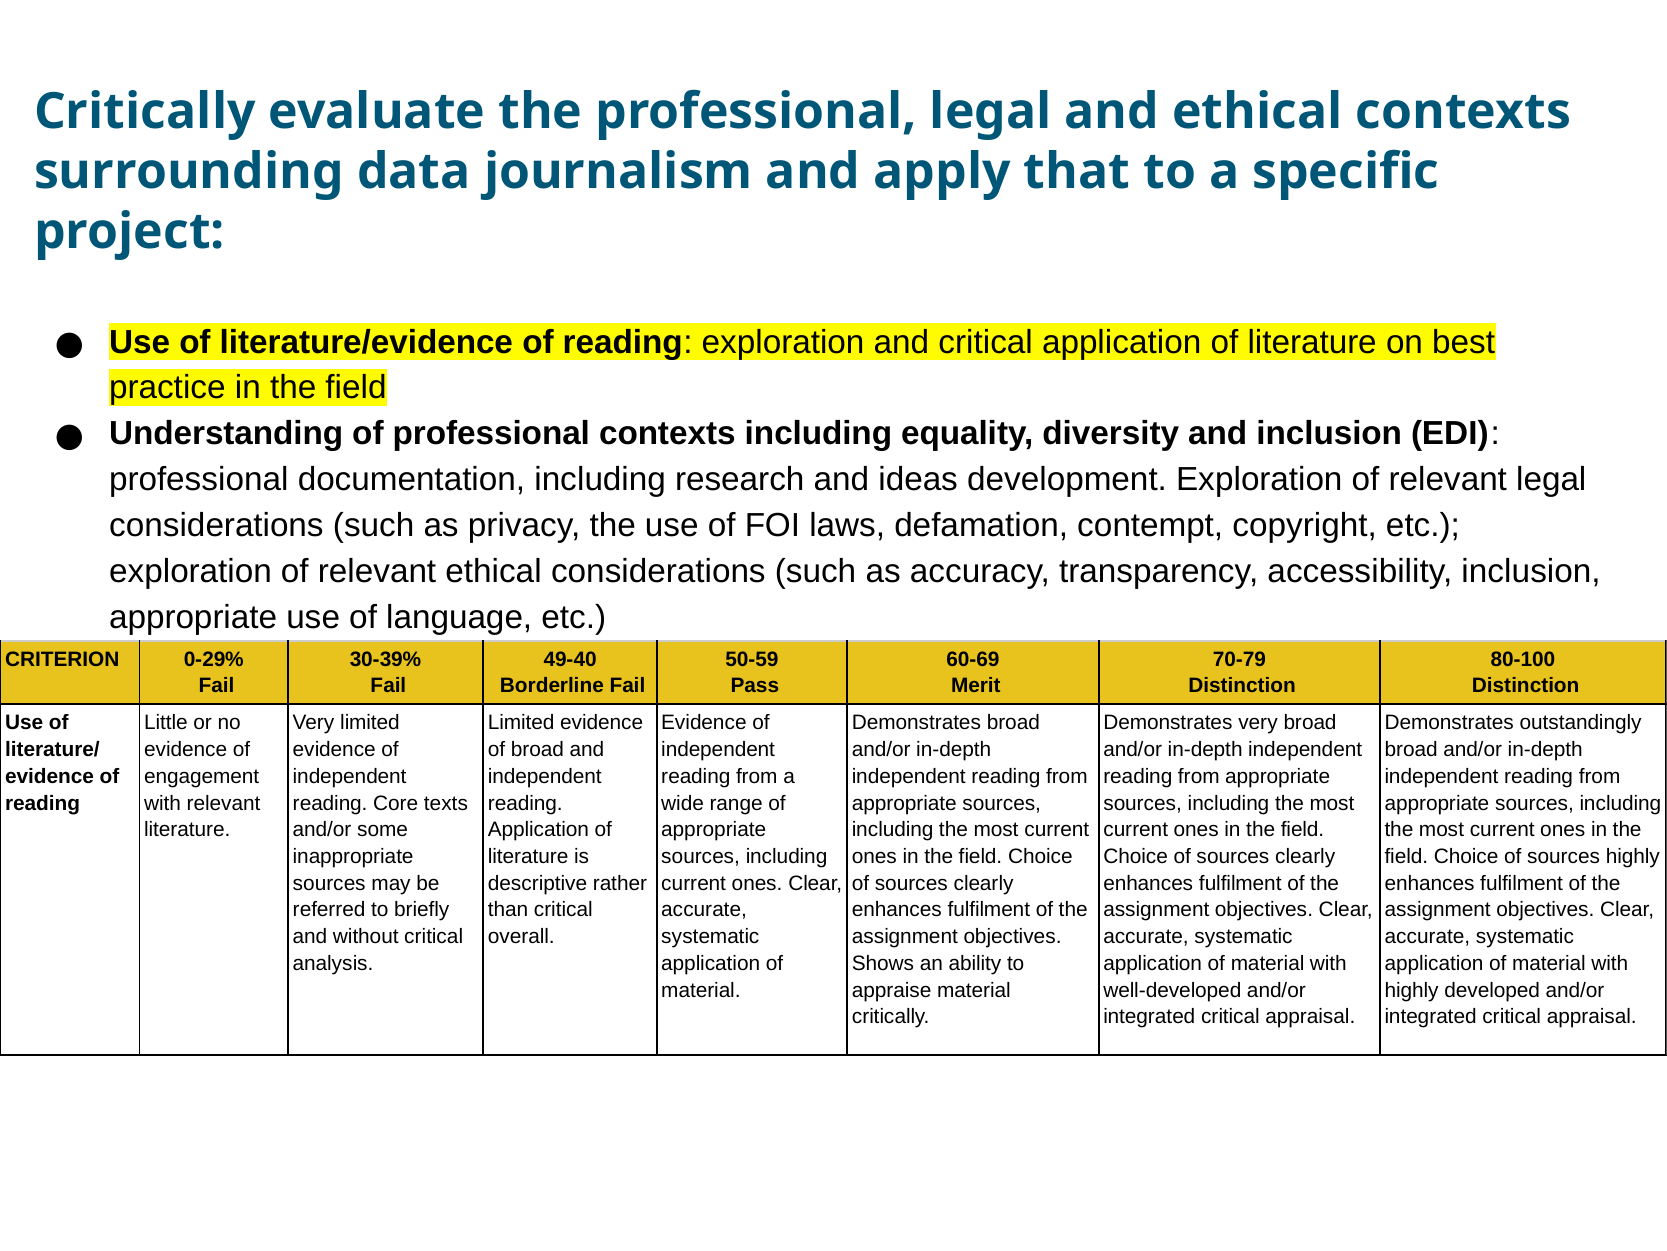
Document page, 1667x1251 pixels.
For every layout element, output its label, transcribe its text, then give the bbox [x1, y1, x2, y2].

table_header 60-69 Merit [848, 642, 1098, 703]
table_cell Demonstrates broad and/or in-depth independent reading from appropriate sources, including the most current ones in the field. Choice of sources clearly enhances fulfilment of the assignment objectives. Shows an ability to appraise material critically. [848, 705, 1098, 1054]
table_cell Very limited evidence of independent reading. Core texts and/or some inappropriate sources may be referred to briefly and without critical analysis. [289, 705, 482, 1054]
table_header CRITERION [1, 642, 139, 703]
table_header 70-79 Distinction [1100, 642, 1379, 703]
table_header 0-29% Fail [140, 642, 287, 703]
table_header 49-40 Borderline Fail [484, 642, 656, 703]
table_cell Little or no evidence of engagement with relevant literature. [140, 705, 287, 1054]
table_header 50-59 Pass [658, 642, 846, 703]
table_cell Limited evidence of broad and independent reading. Application of literature is descriptive rather than critical overall. [484, 705, 656, 1054]
table_cell Demonstrates outstandingly broad and/or in-depth independent reading from appropriate sources, including the most current ones in the field. Choice of sources highly enhances fulfilment of the assignment objectives. Clear, accurate, systematic application of material with highly developed and/or integrated critical appraisal. [1381, 705, 1665, 1054]
table_header 30-39% Fail [289, 642, 482, 703]
text_box Critically evaluate the professional, legal and ethical contexts surrounding data journalism and apply that to a specific project: Use of literature/evidence of reading: exploration and critical application of literature on best practice in the field Understanding of professional contexts including equality, diversity and inclusion (EDI): professional documentation, including research and ideas development. Exploration of relevant legal considerations (such as privacy, the use of FOI laws, defamation, contempt, copyright, etc.); exploration of relevant ethical considerations (such as accuracy, transparency, accessibility, inclusion, appropriate use of language, etc.) [19, 63, 1630, 640]
table_cell Demonstrates very broad and/or in-depth independent reading from appropriate sources, including the most current ones in the field. Choice of sources clearly enhances fulfilment of the assignment objectives. Clear, accurate, systematic application of material with well-developed and/or integrated critical appraisal. [1100, 705, 1379, 1054]
table_cell Evidence of independent reading from a wide range of appropriate sources, including current ones. Clear, accurate, systematic application of material. [658, 705, 846, 1054]
table_cell Use of literature/ evidence of reading [1, 705, 139, 1054]
table_header 80-100 Distinction [1381, 642, 1665, 703]
